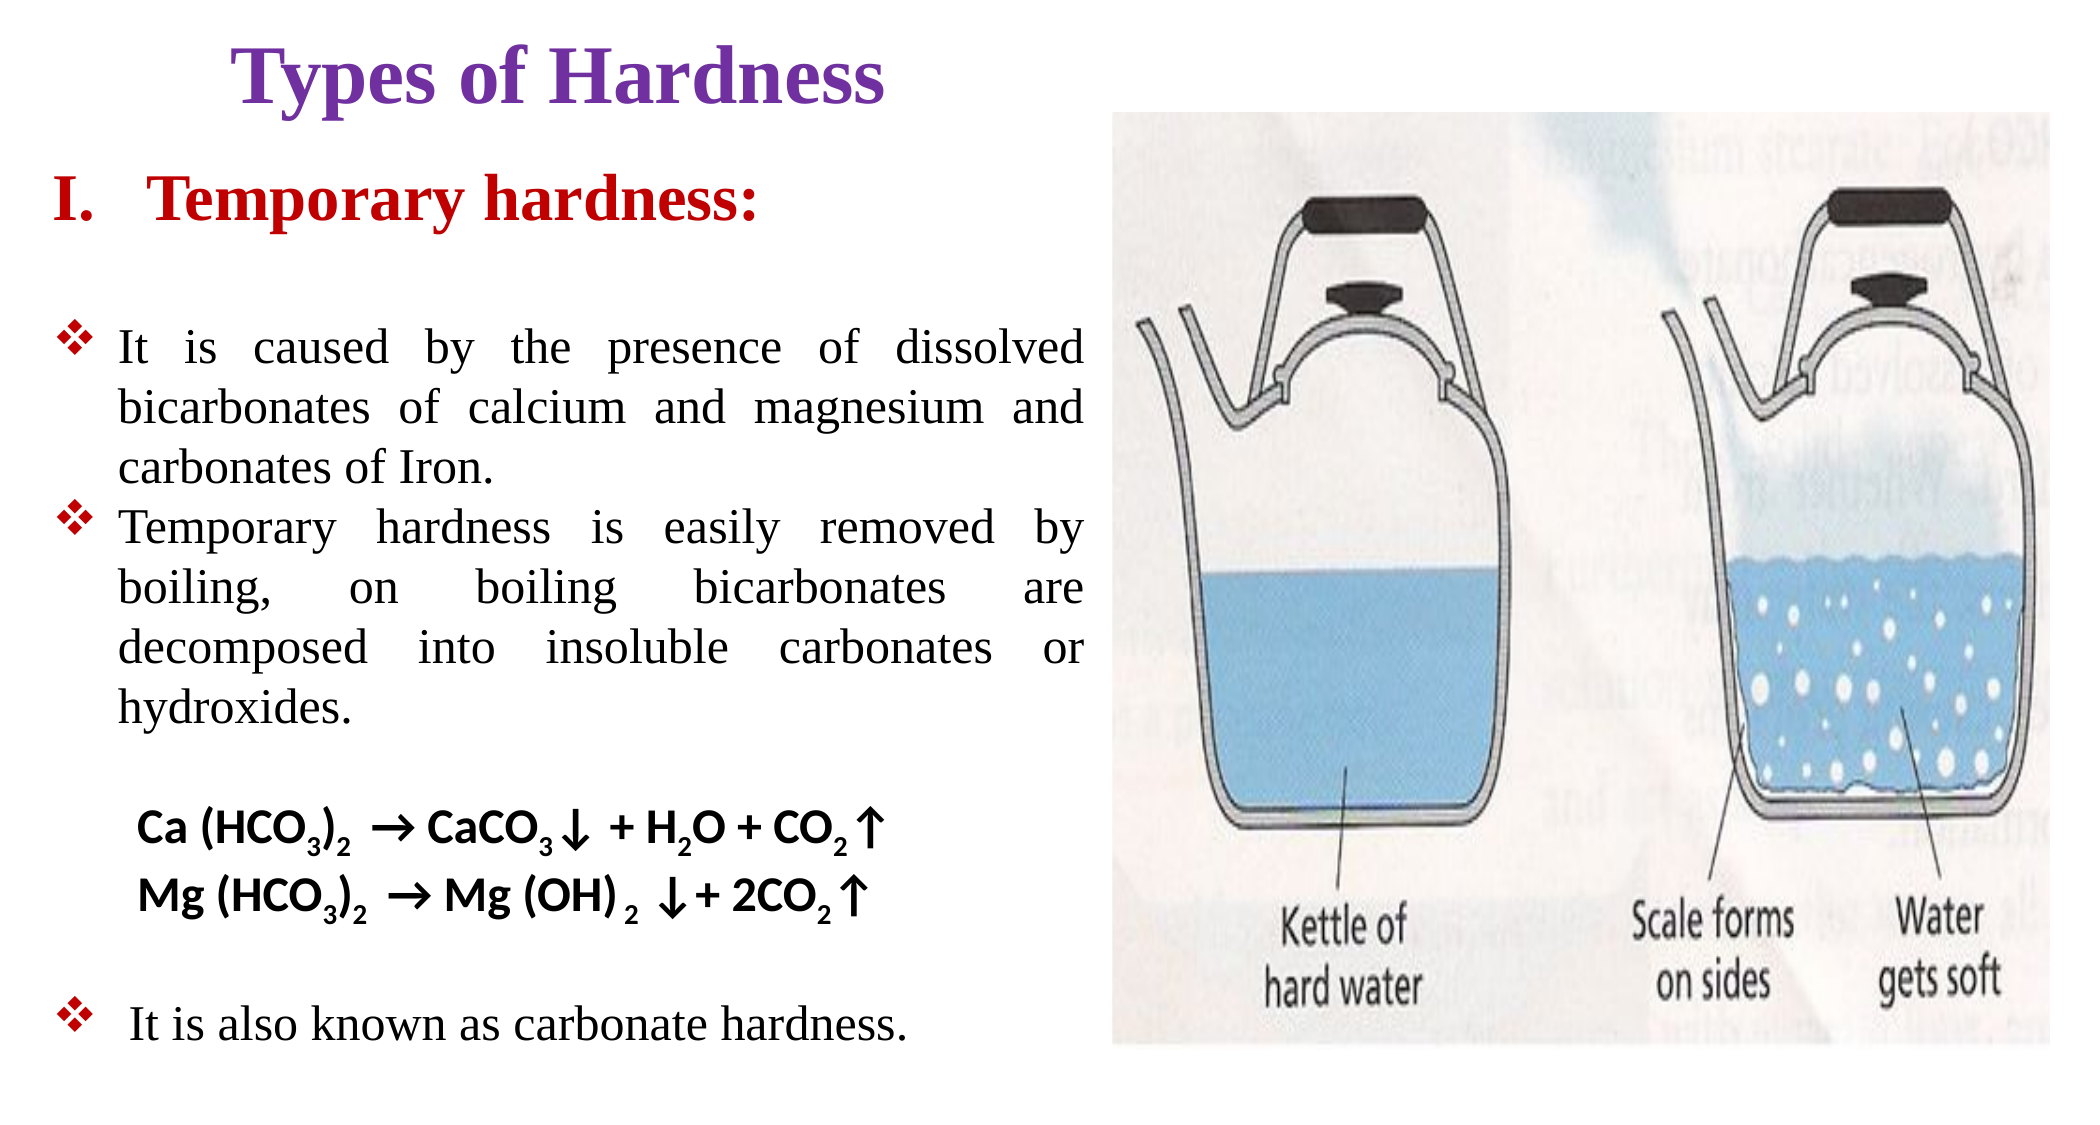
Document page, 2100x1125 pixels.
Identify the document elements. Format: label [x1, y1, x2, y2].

text_box [25, 0, 2051, 1054]
